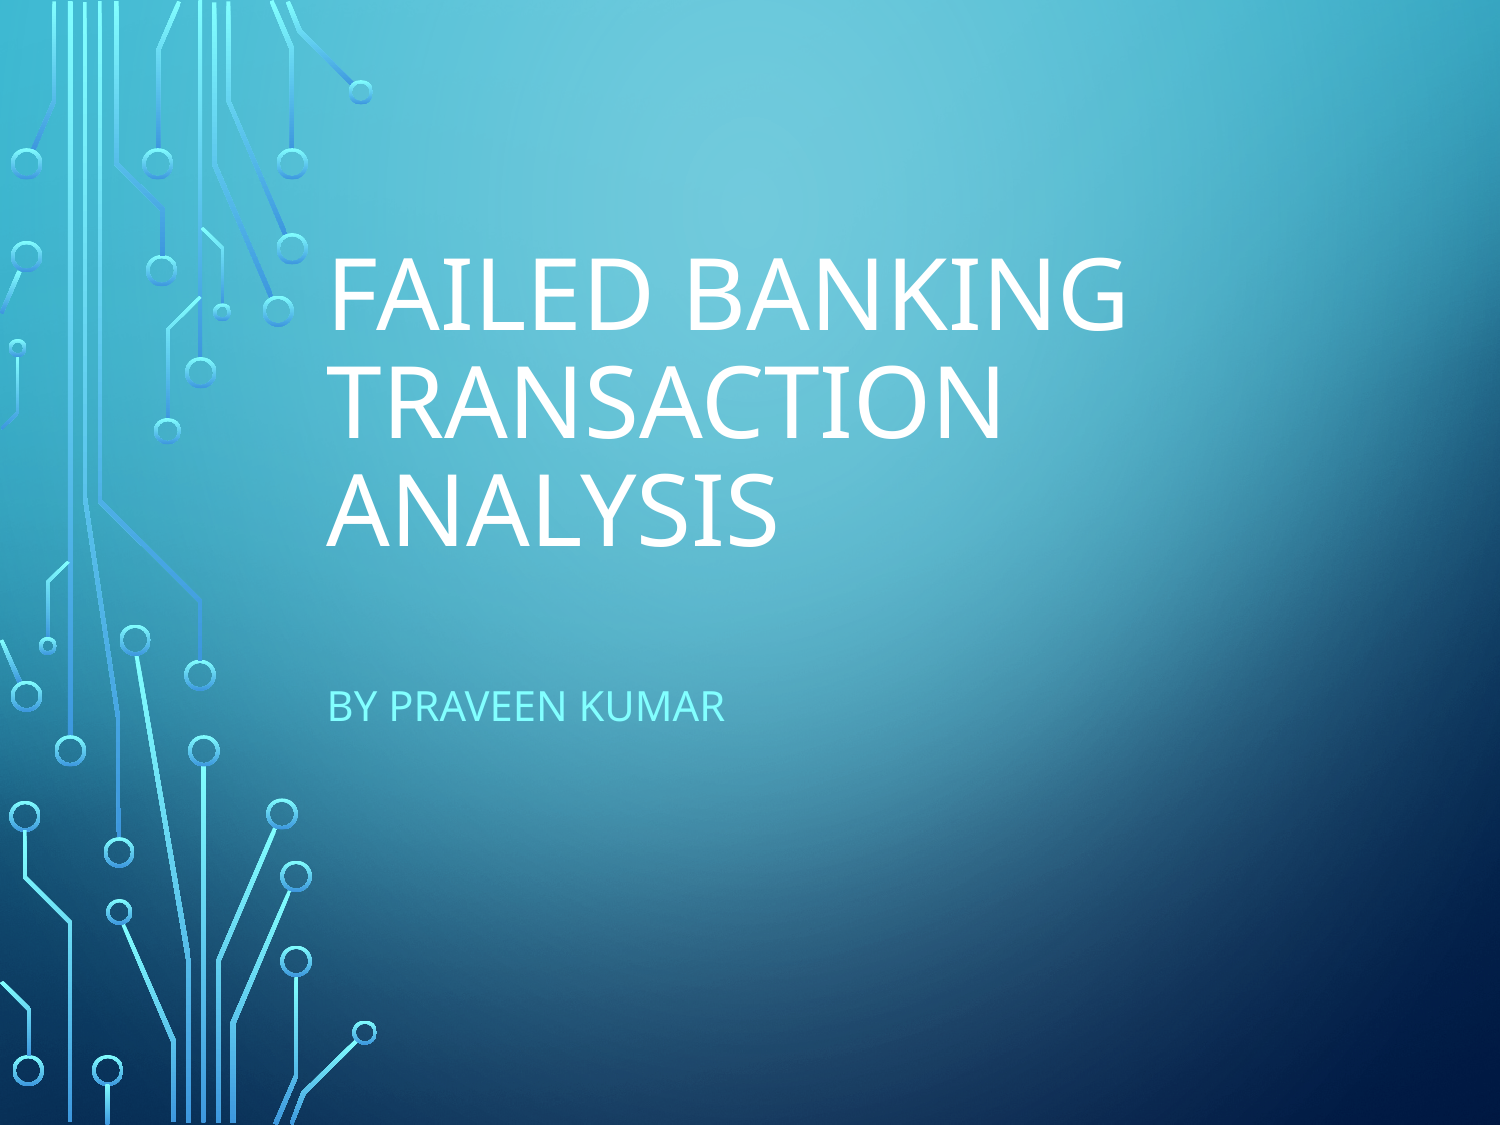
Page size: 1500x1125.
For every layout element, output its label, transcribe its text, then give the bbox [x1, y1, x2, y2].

subtitle By Praveen Kumar [311, 590, 1394, 863]
title Failed Banking Transaction Analysis [311, 184, 1394, 576]
